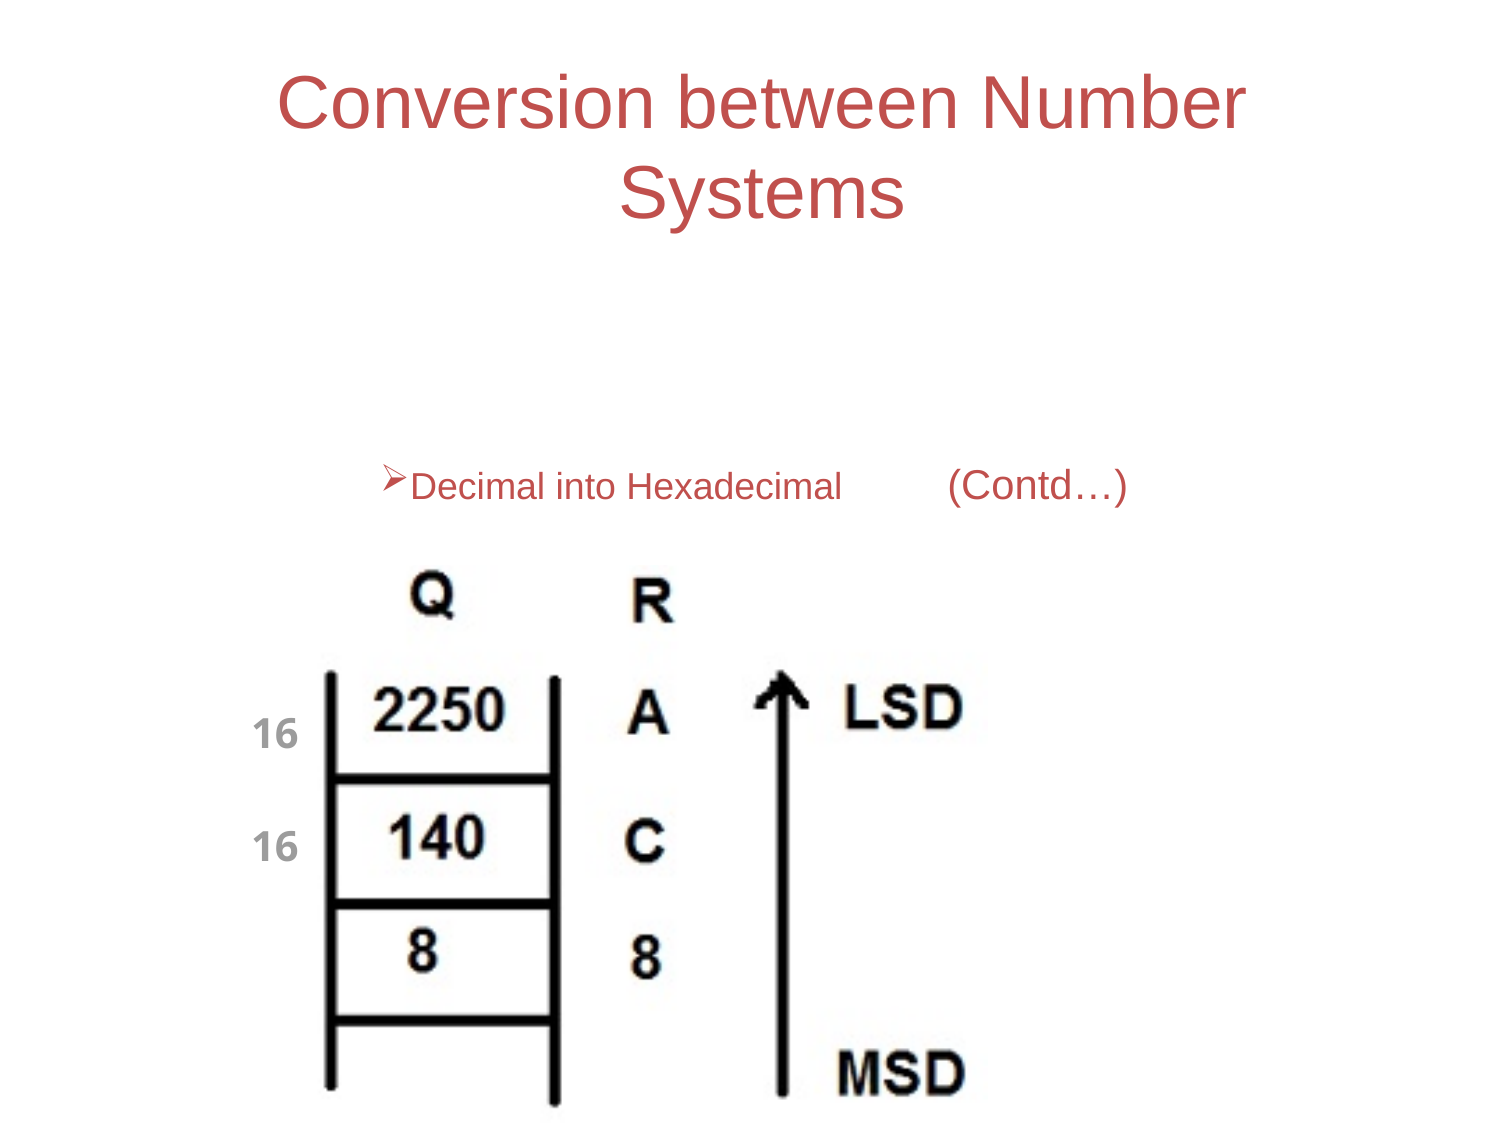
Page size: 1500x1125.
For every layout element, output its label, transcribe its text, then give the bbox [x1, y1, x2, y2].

picture [274, 565, 988, 1125]
subtitle Decimal into Hexadecimal (Contd…) [74, 449, 1413, 1088]
text_box 16 [225, 699, 274, 765]
title Conversion between Number Systems [124, 124, 1401, 242]
text_box 16 [225, 812, 274, 878]
